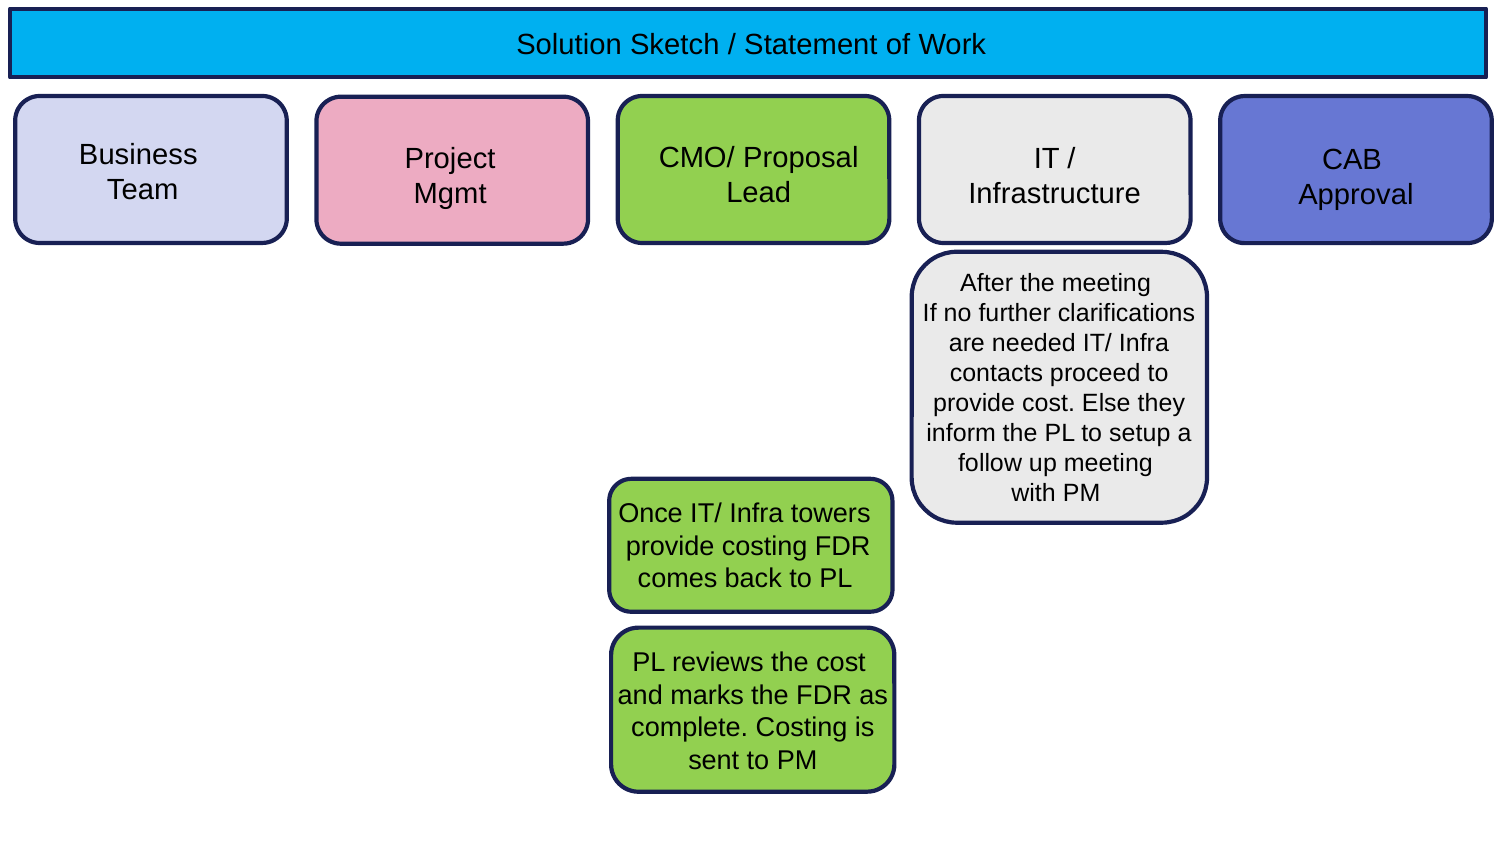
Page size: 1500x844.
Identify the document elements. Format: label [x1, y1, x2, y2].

text_box [601, 627, 904, 792]
text_box [597, 478, 899, 612]
text_box [9, 8, 1493, 244]
text_box [891, 252, 1228, 523]
